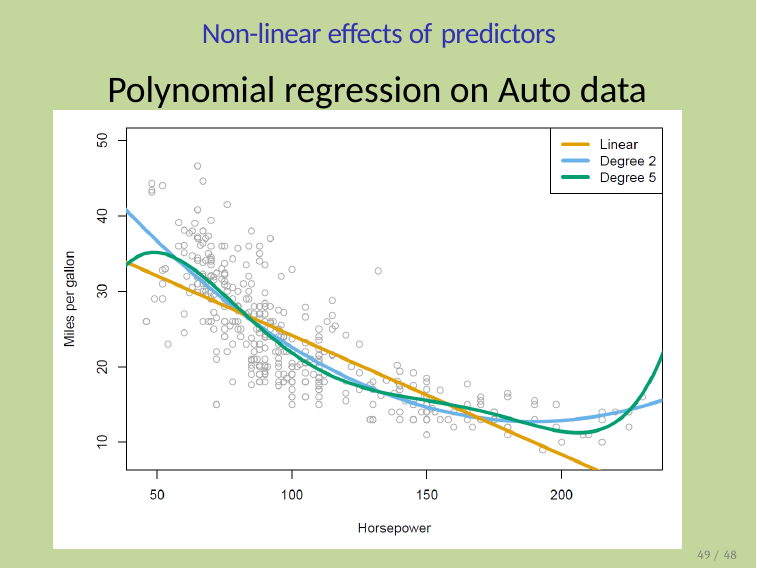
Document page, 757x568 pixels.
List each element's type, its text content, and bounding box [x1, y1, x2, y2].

slide_number 49 / 48 [691, 548, 743, 568]
text_box Polynomial regression on Auto data [92, 57, 663, 109]
picture [52, 110, 682, 549]
title Non-linear effects of predictors [179, 11, 577, 57]
